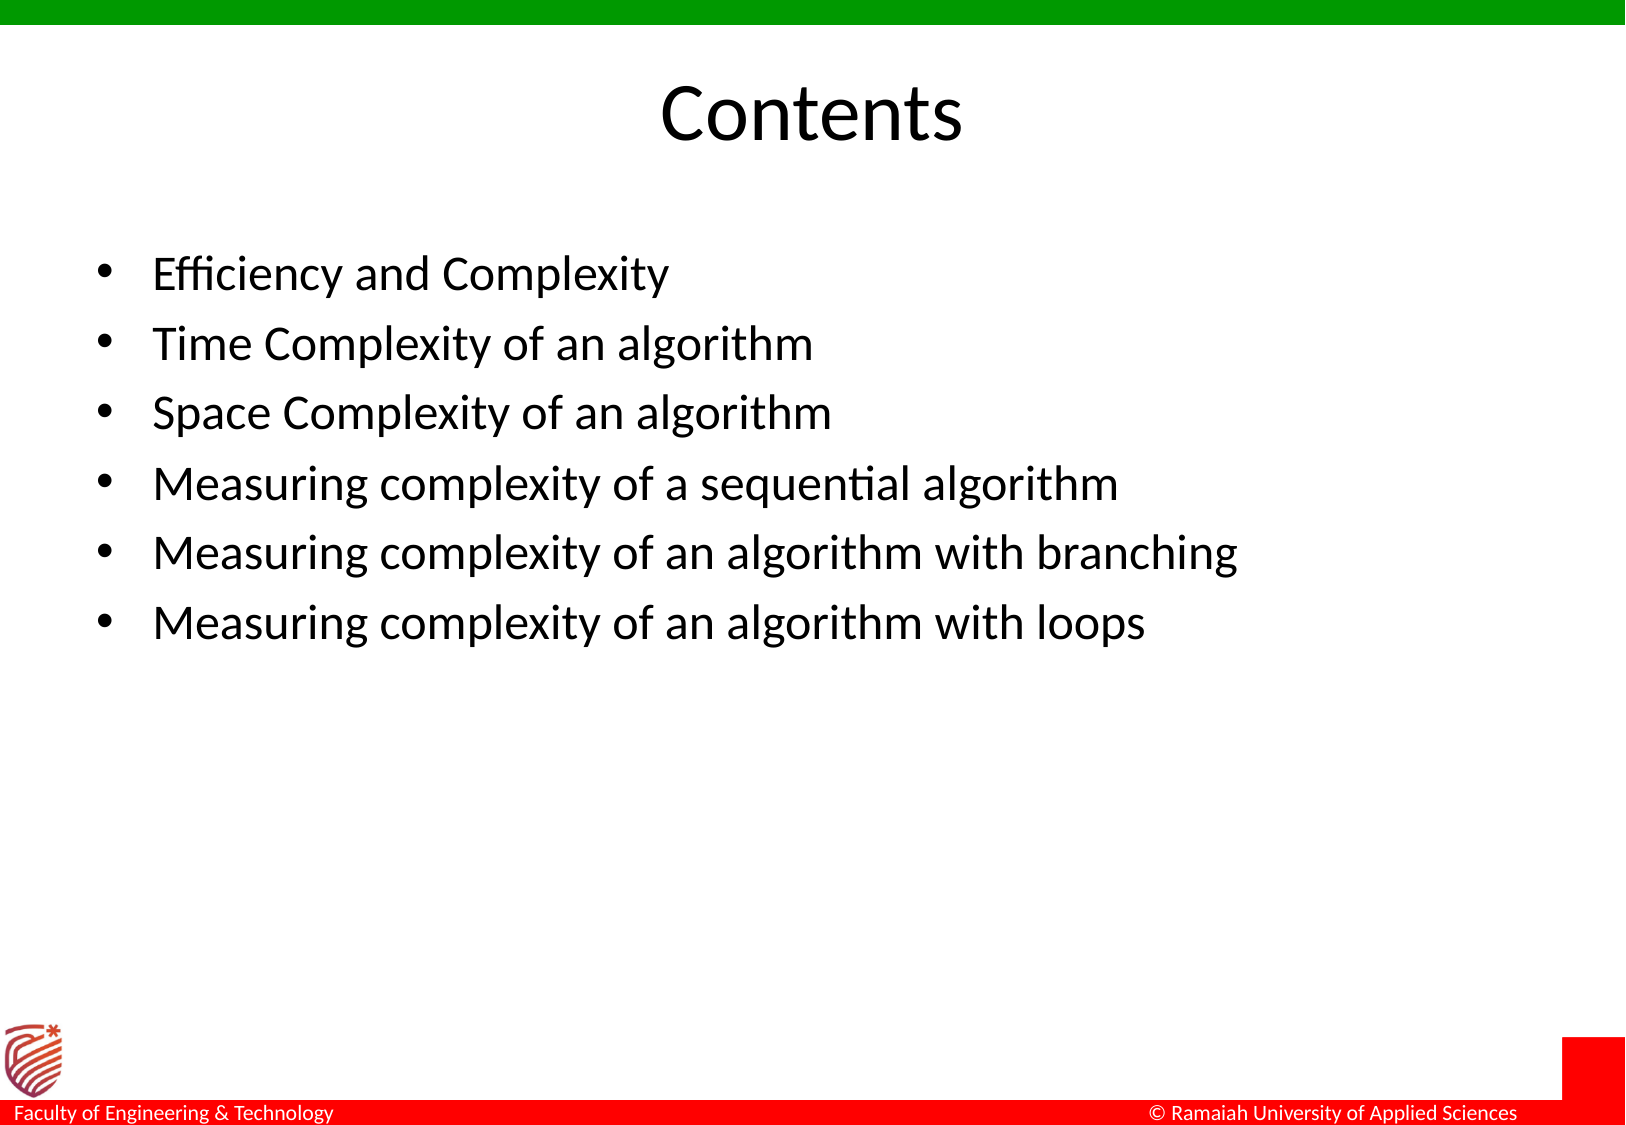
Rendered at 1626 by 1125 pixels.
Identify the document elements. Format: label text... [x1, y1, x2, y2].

title Contents [81, 50, 1544, 232]
picture [0, 1013, 69, 1100]
list Efficiency and Complexity Time Complexity of an algorithm Space Complexity of an algorithm Measuring complexity of a sequential algorithm Measuring complexity of an algorithm with branching Measuring complexity of an algorithm with loops [81, 232, 1544, 1005]
